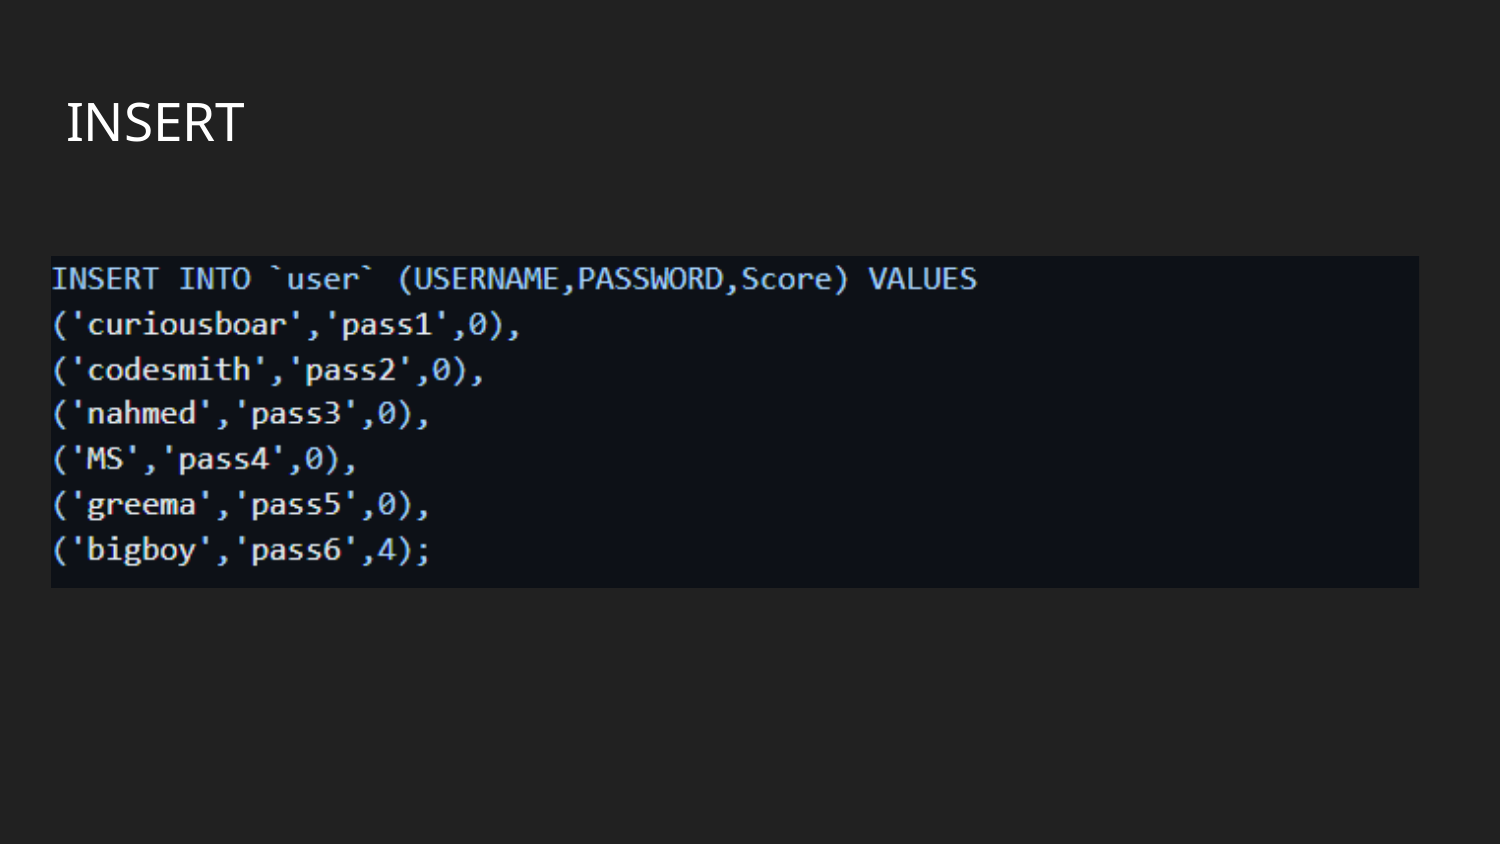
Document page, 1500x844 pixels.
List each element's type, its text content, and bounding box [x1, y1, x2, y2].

title INSERT [51, 72, 1449, 167]
picture [50, 256, 1420, 588]
